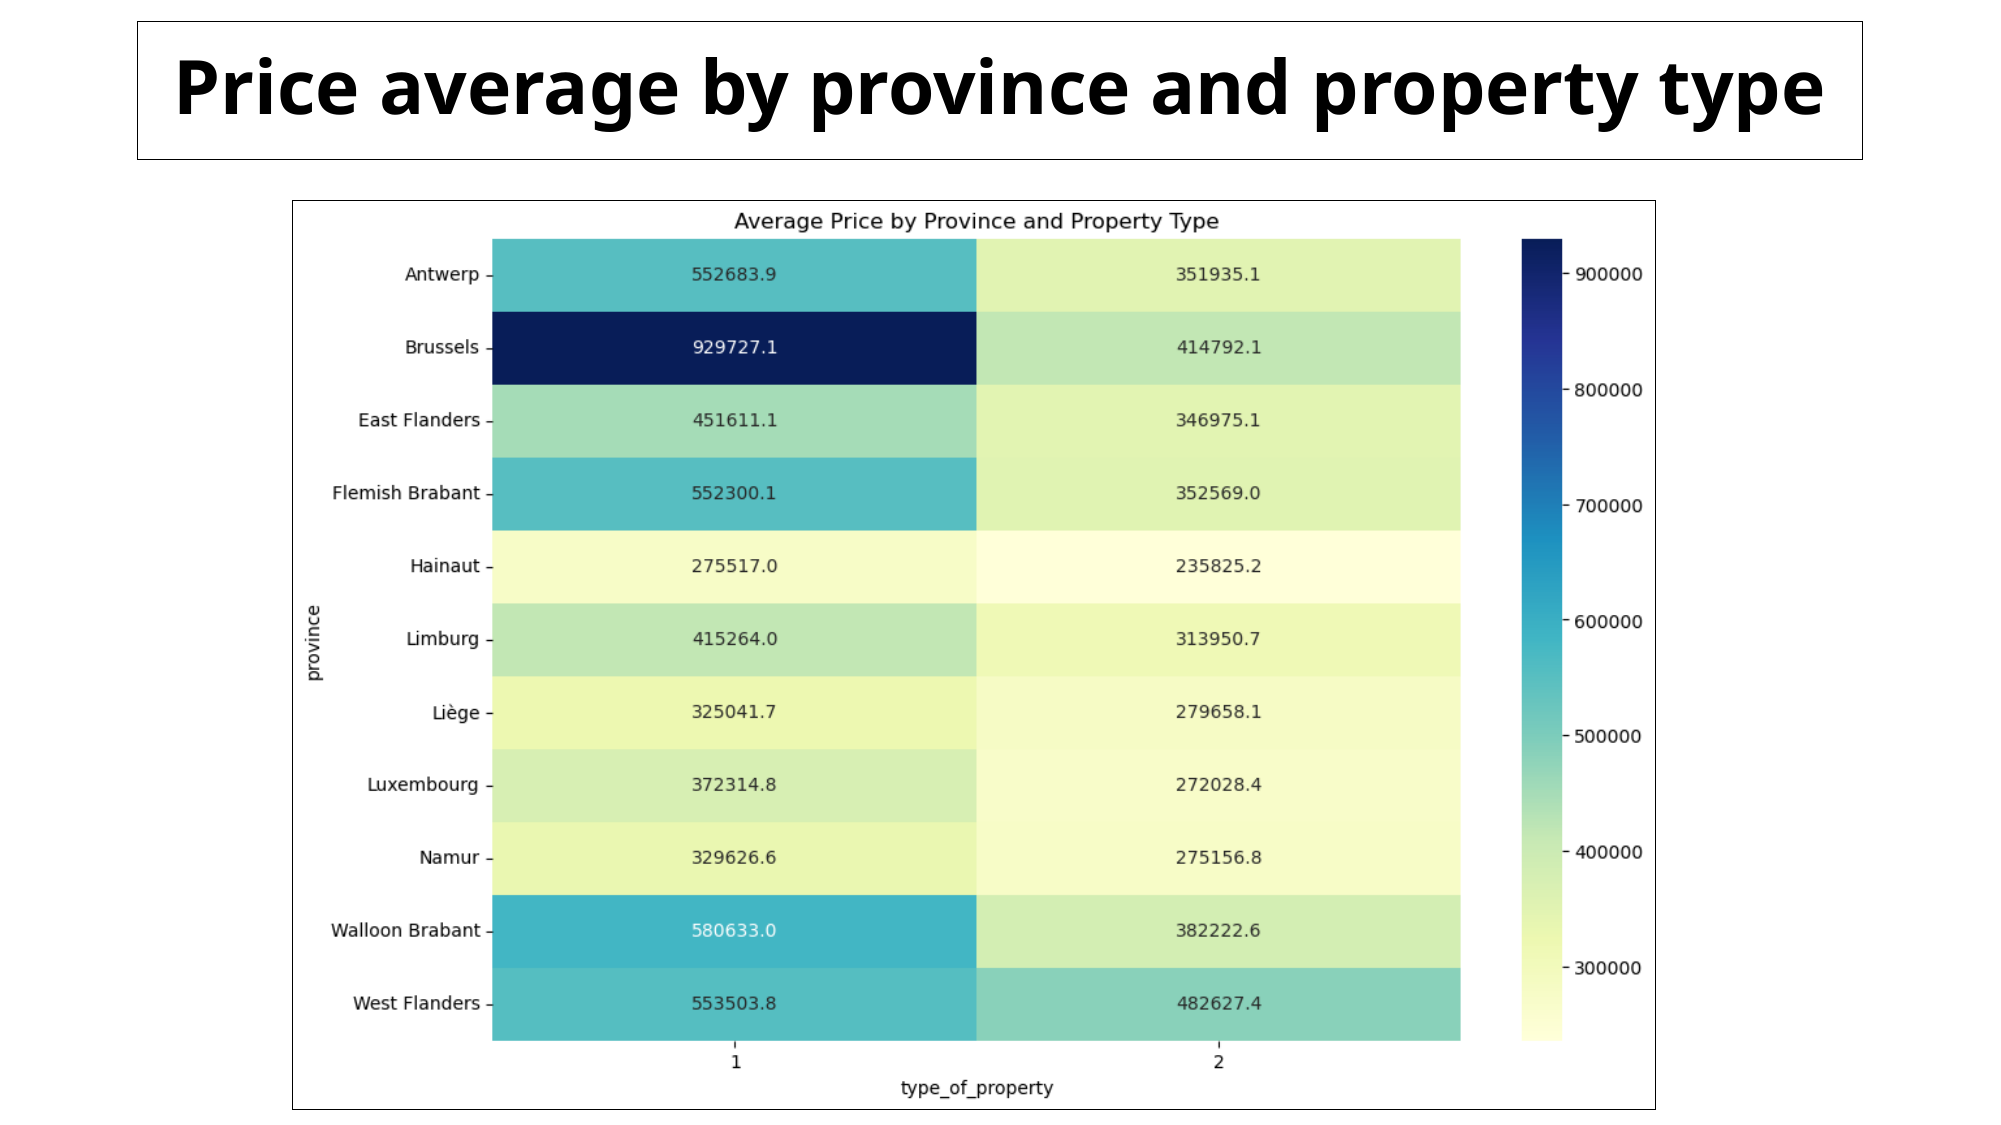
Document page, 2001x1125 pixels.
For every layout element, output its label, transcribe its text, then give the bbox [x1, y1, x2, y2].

picture [292, 199, 1656, 1110]
title Price average by province and property type [137, 21, 1863, 160]
